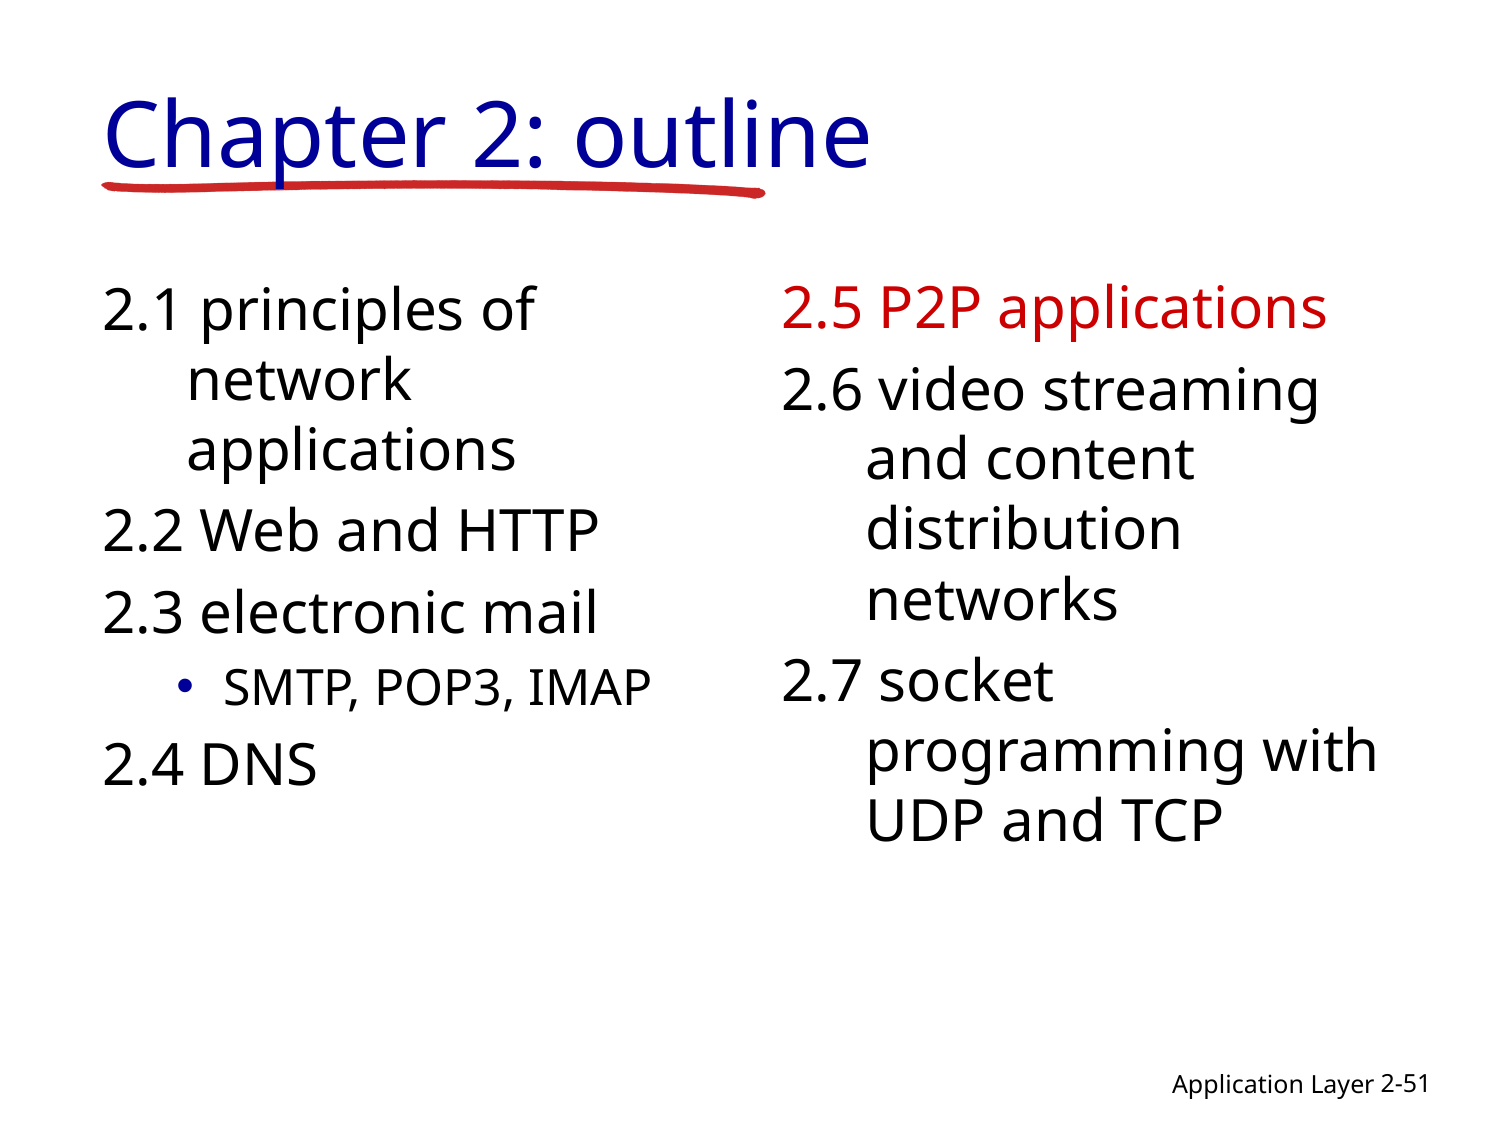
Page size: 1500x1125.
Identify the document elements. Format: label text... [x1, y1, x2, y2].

picture [98, 175, 774, 204]
slide_number 2-51 [1365, 1059, 1477, 1106]
footer Application Layer [914, 1060, 1391, 1109]
list 2.1 principles of network applications 2.2 Web and HTTP 2.3 electronic mail SMTP, POP3, IMAP 2.4 DNS [87, 264, 713, 1027]
title Chapter 2: outline [87, 37, 1363, 225]
list 2.5 P2P applications 2.6 video streaming and content distribution networks 2.7 socket programming with UDP and TCP [766, 262, 1403, 1025]
